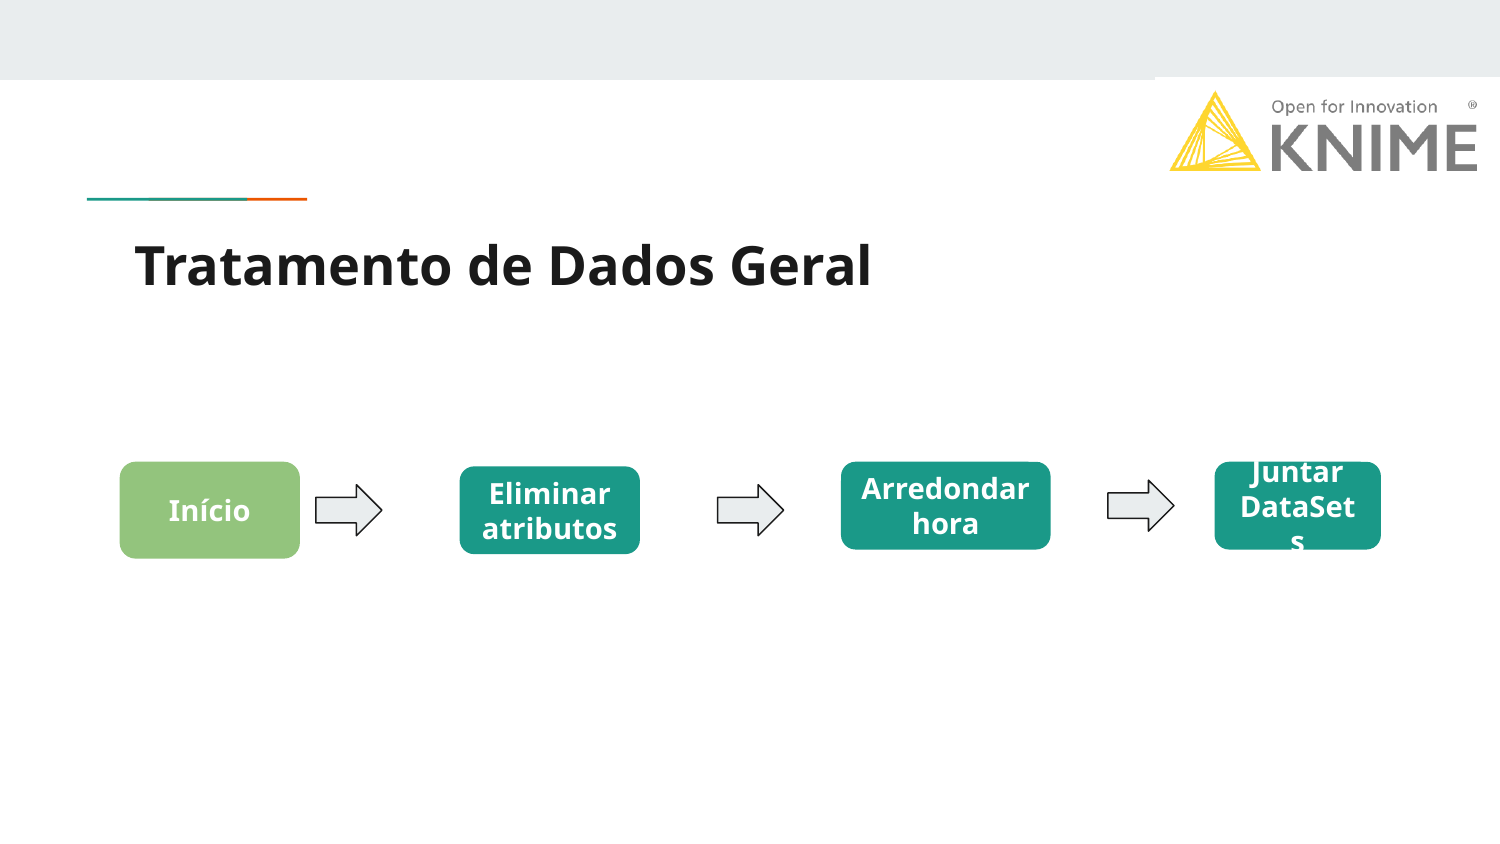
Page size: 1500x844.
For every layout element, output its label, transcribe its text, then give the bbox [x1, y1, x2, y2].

text_box [1107, 480, 1175, 532]
text_box Juntar DataSets [1214, 461, 1381, 550]
text_box [315, 484, 382, 536]
title Tratamento de Dados Geral [119, 216, 1381, 305]
picture [1155, 77, 1500, 191]
text_box [717, 484, 784, 536]
text_box Eliminar atributos [459, 466, 640, 555]
text_box Arredondar hora [840, 461, 1051, 550]
text_box Início [119, 461, 300, 559]
